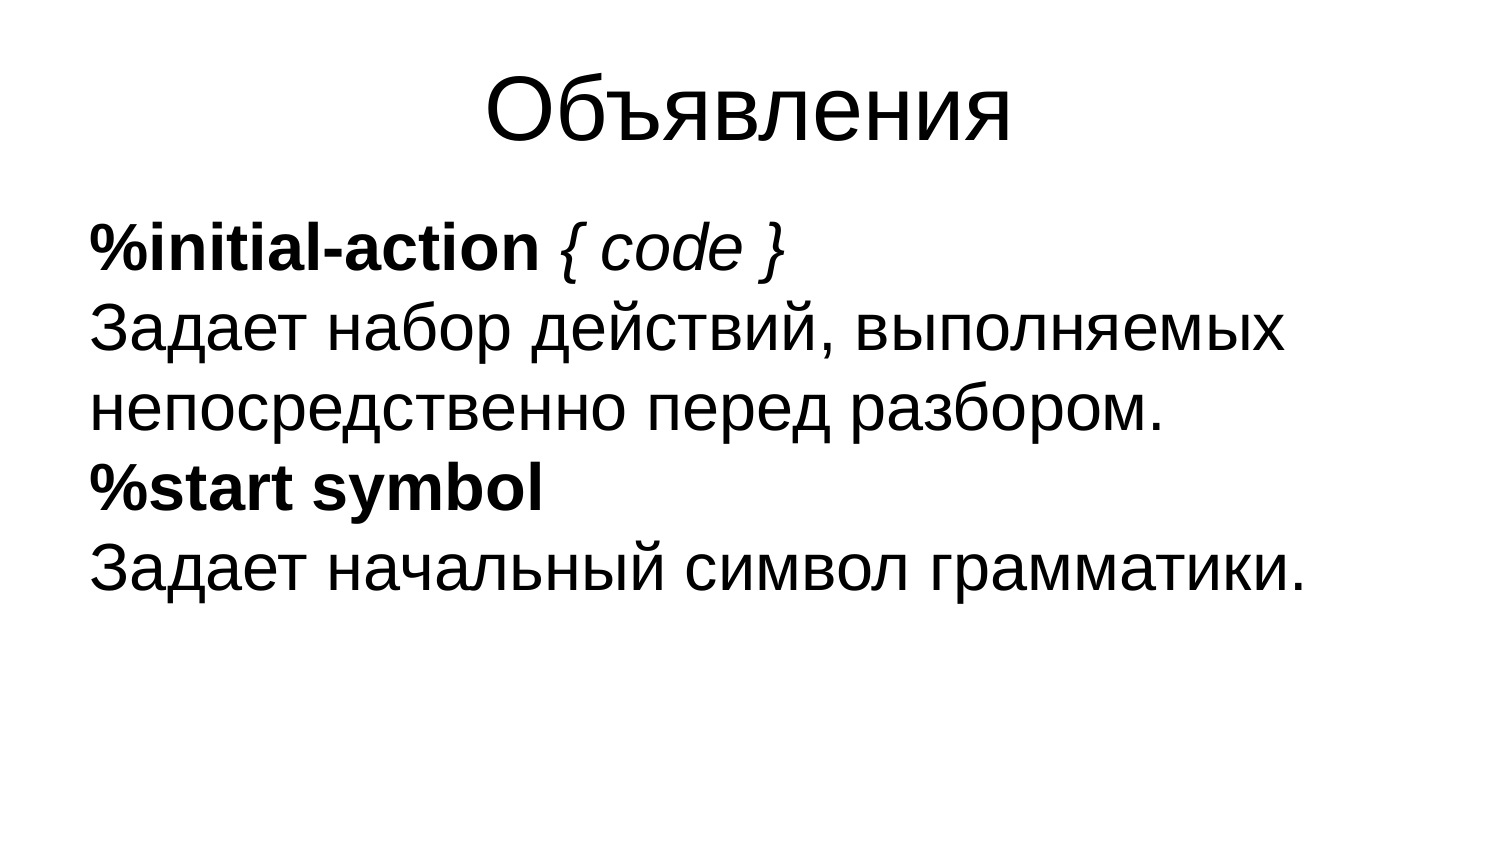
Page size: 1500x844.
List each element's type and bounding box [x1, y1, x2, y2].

text_box [74, 33, 1425, 175]
text_box [74, 196, 1471, 754]
